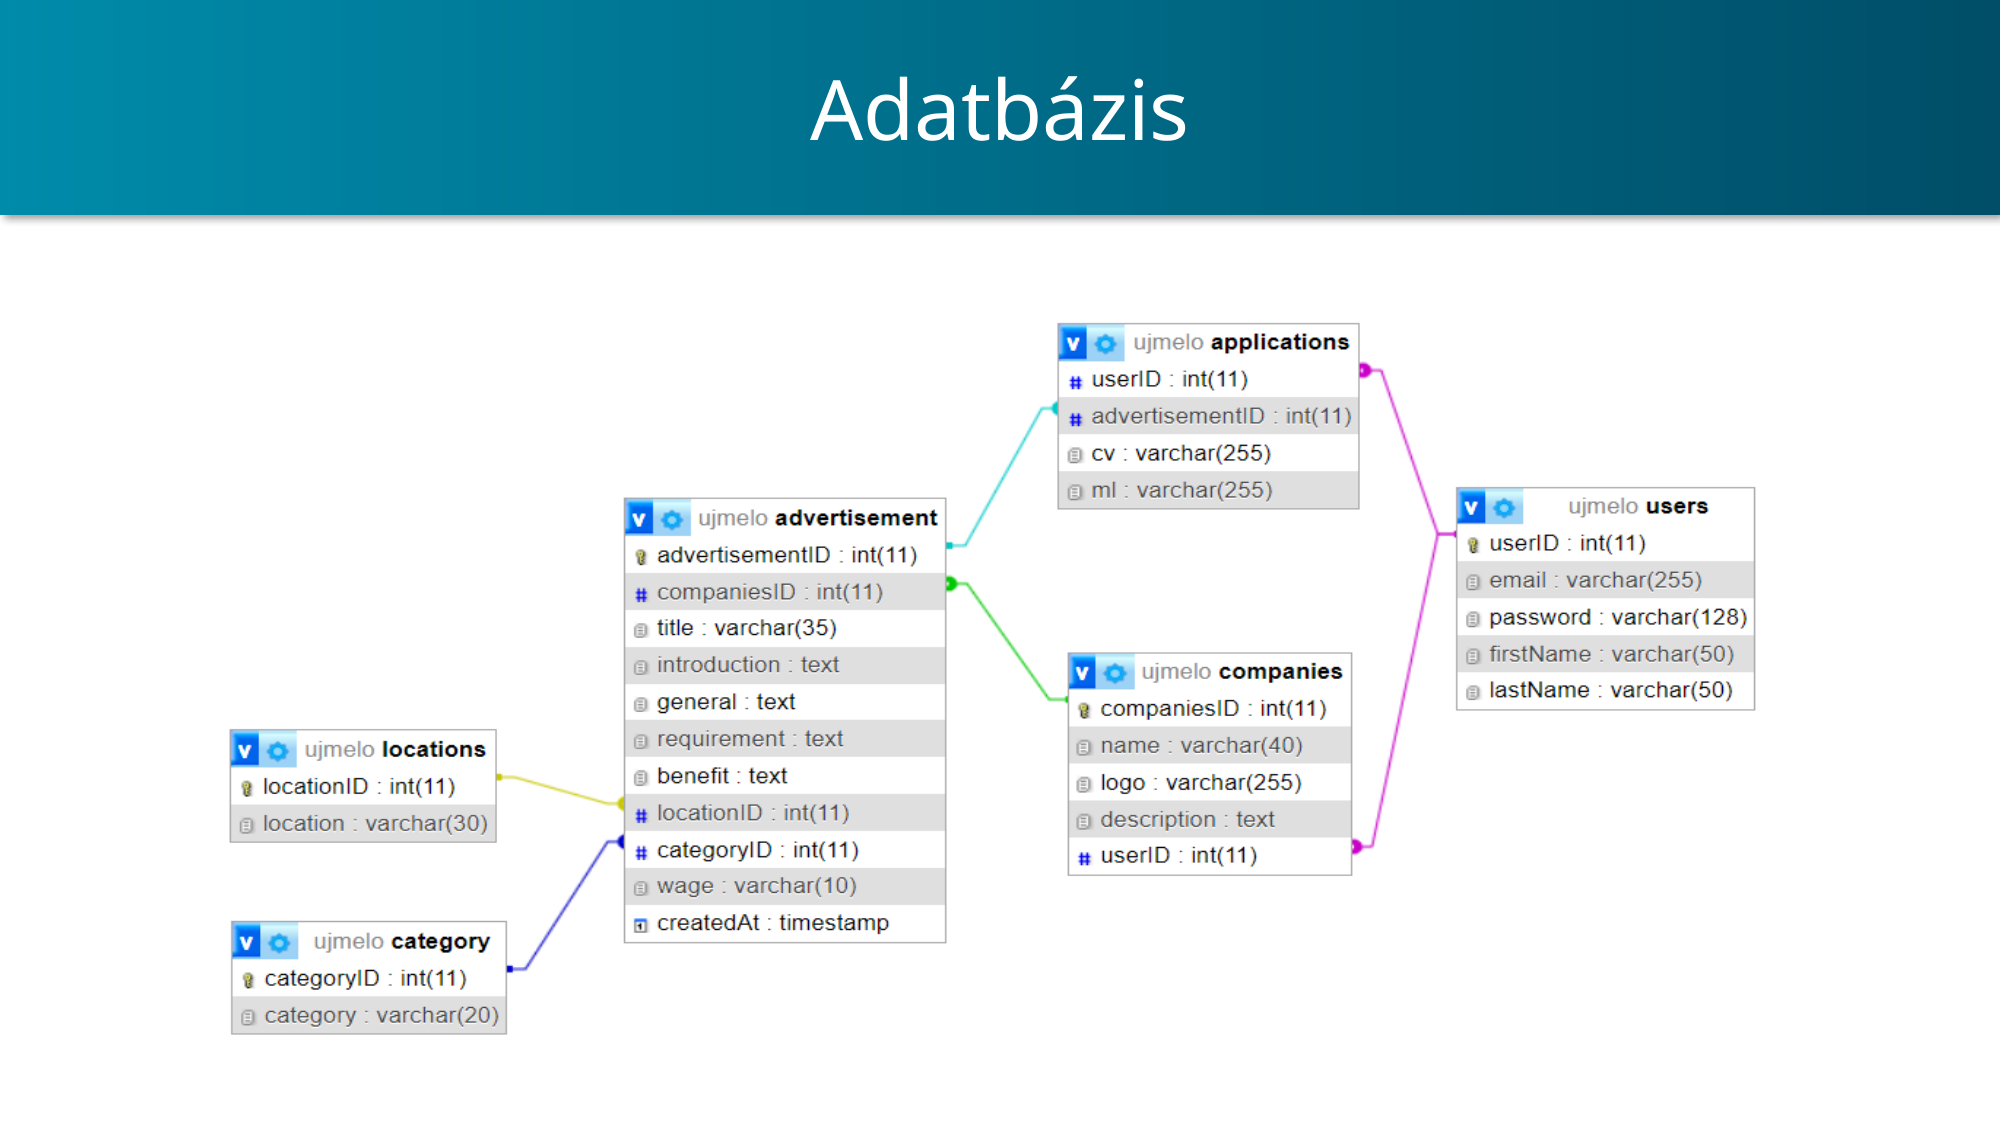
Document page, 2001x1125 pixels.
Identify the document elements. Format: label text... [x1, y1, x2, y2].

text_box Adatbázis [0, 0, 2000, 216]
picture [151, 261, 1849, 1089]
